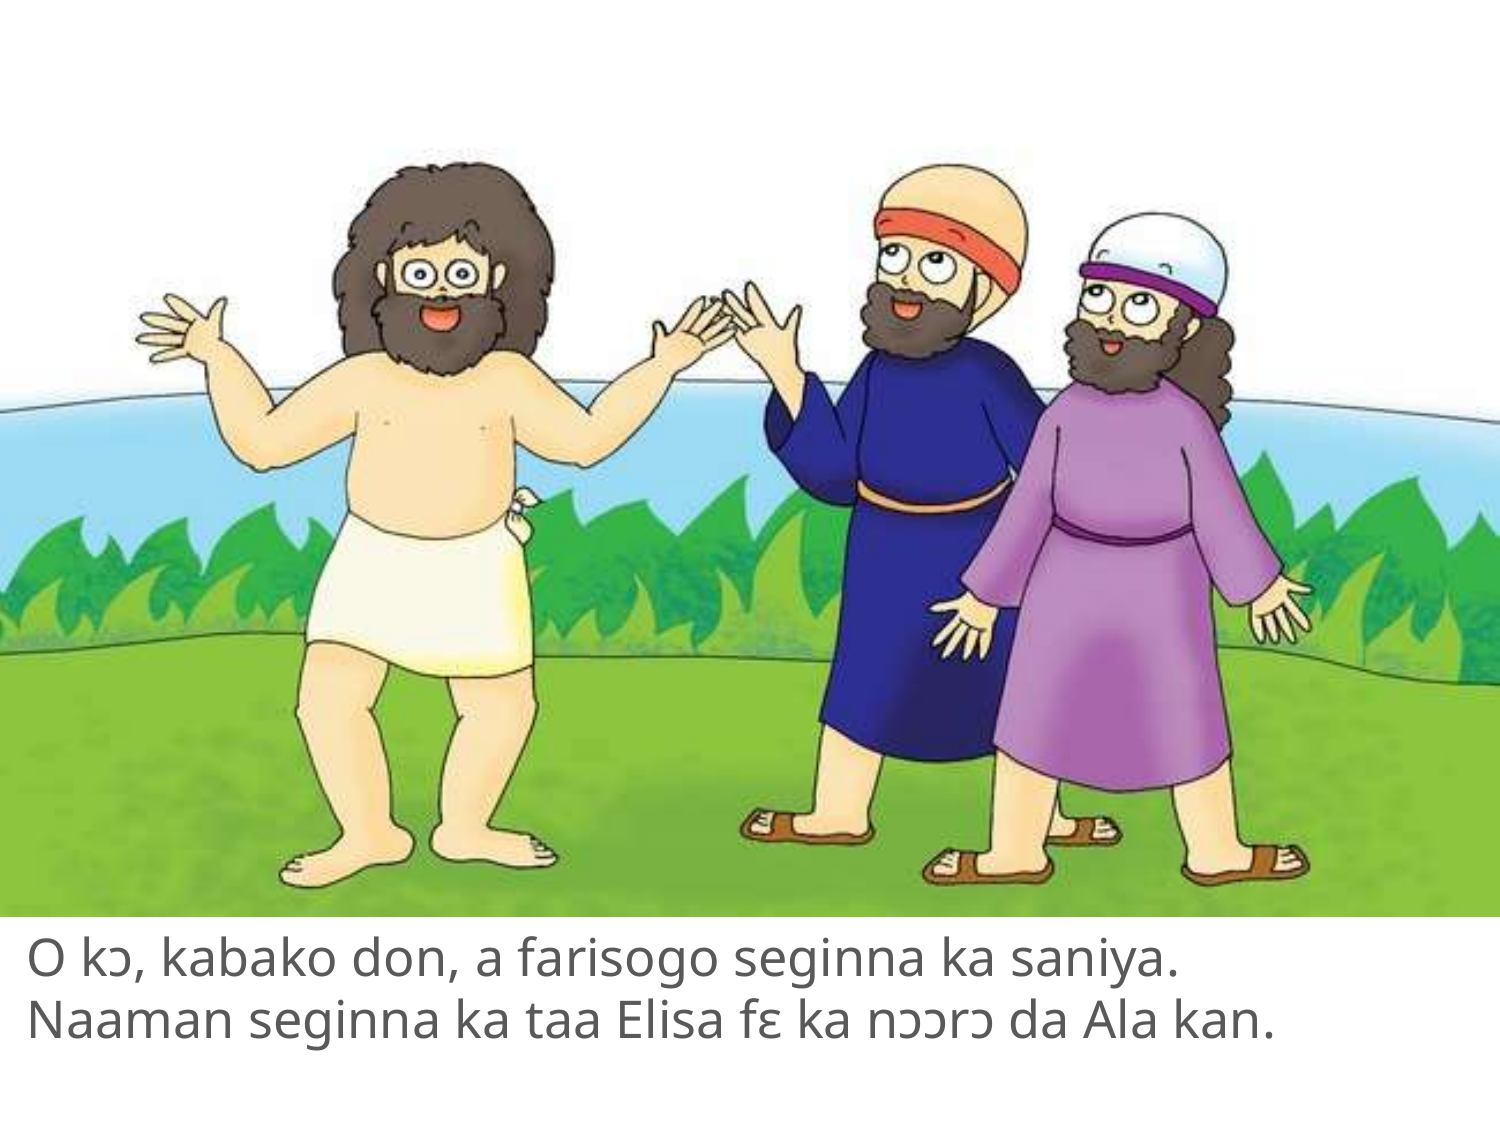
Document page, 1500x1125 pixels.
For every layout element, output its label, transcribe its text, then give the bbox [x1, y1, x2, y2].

picture [0, 1, 1500, 918]
text_box O kɔ, kabako don, a farisogo seginna ka saniya. Naaman seginna ka taa Elisa fɛ ka nɔɔrɔ da Ala kan. [11, 924, 1498, 1057]
